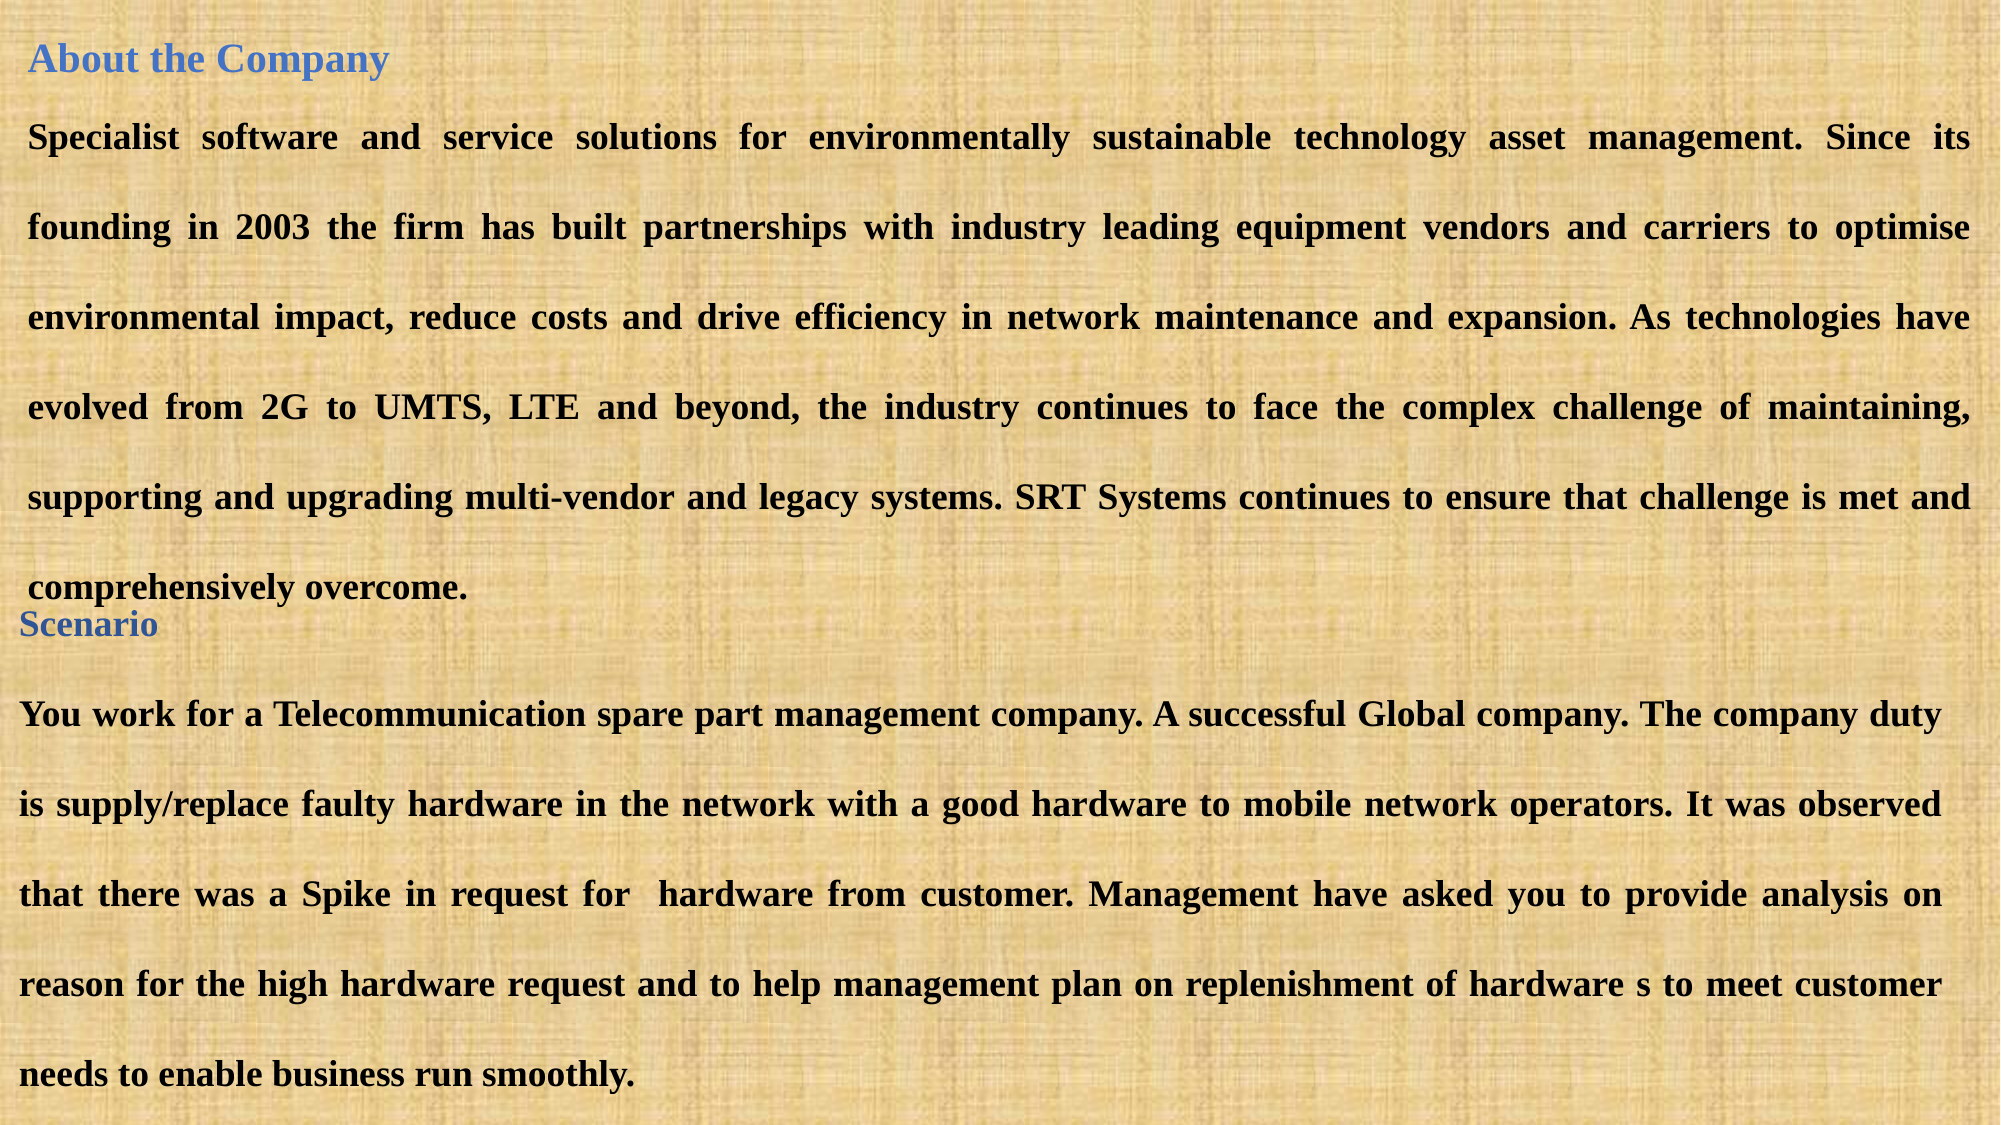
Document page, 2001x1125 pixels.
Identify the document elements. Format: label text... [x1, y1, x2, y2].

title About the Company [12, 13, 775, 59]
list Specialist software and service solutions for environmentally sustainable technology asset management. Since its founding in 2003 the firm has built partnerships with industry leading equipment vendors and carriers to optimise environmental impact, reduce costs and drive efficiency in network maintenance and expansion. As technologies have evolved from 2G to UMTS, LTE and beyond, the industry continues to face the complex challenge of maintaining, supporting and upgrading multi-vendor and legacy systems. SRT Systems continues to ensure that challenge is met and comprehensively overcome. [12, 59, 1988, 538]
picture [0, 0, 2001, 1125]
text_box Scenario You work for a Telecommunication spare part management company. A successful Global company. The company duty is supply/replace faulty hardware in the network with a good hardware to mobile network operators. It was observed that there was a Spike in request for hardware from customer. Management have asked you to provide analysis on reason for the high hardware request and to help management plan on replenishment of hardware s to meet customer needs to enable business run smoothly. [4, 591, 1959, 1125]
